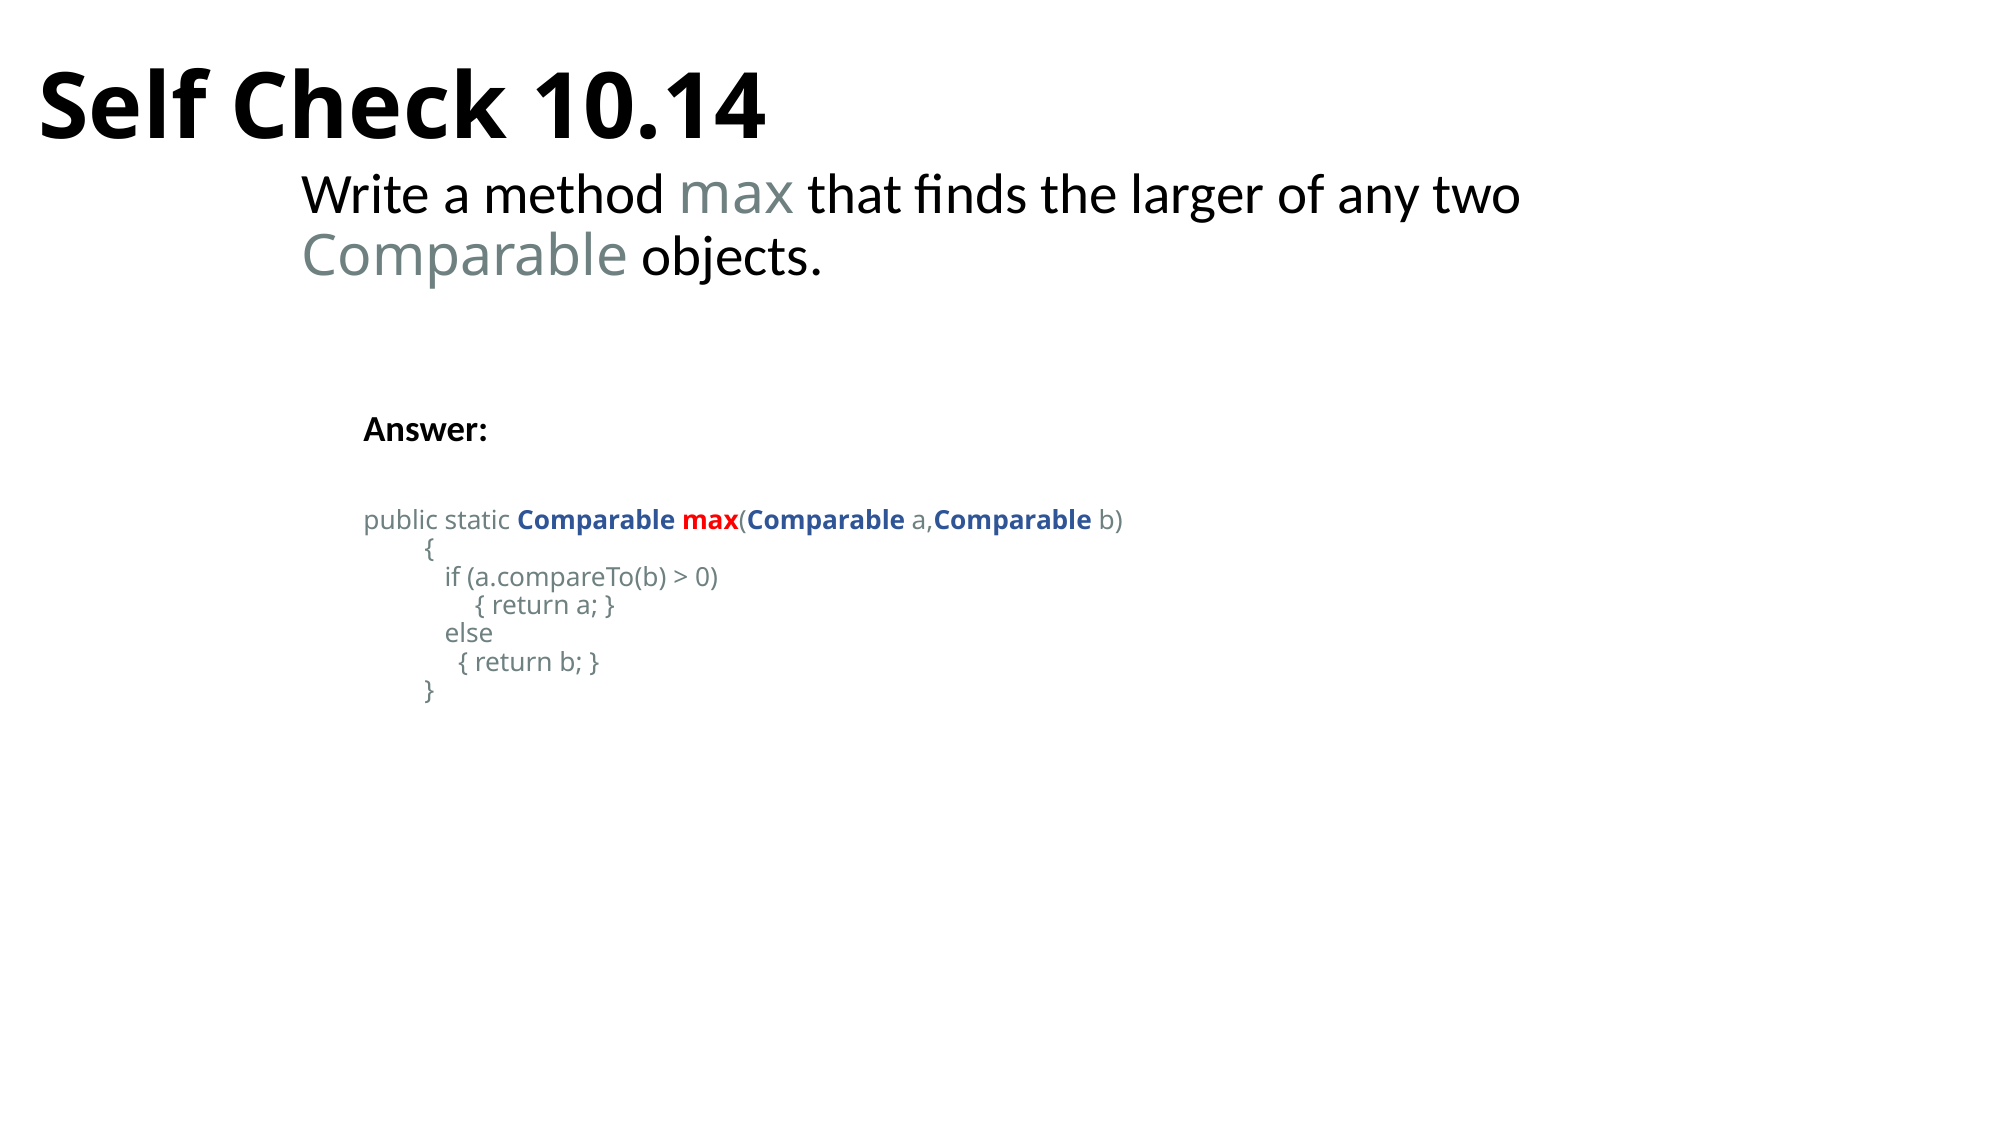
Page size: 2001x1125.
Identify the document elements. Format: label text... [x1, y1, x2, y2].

list Write a method max that finds the larger of any two Comparable objects. [249, 157, 1749, 297]
title Self Check 10.14 [23, 0, 1749, 218]
list Answer: public static Comparable max(Comparable a,Comparable b) { if (a.compareTo(b) > 0) { return a; } else { return b; } } [348, 402, 1749, 714]
